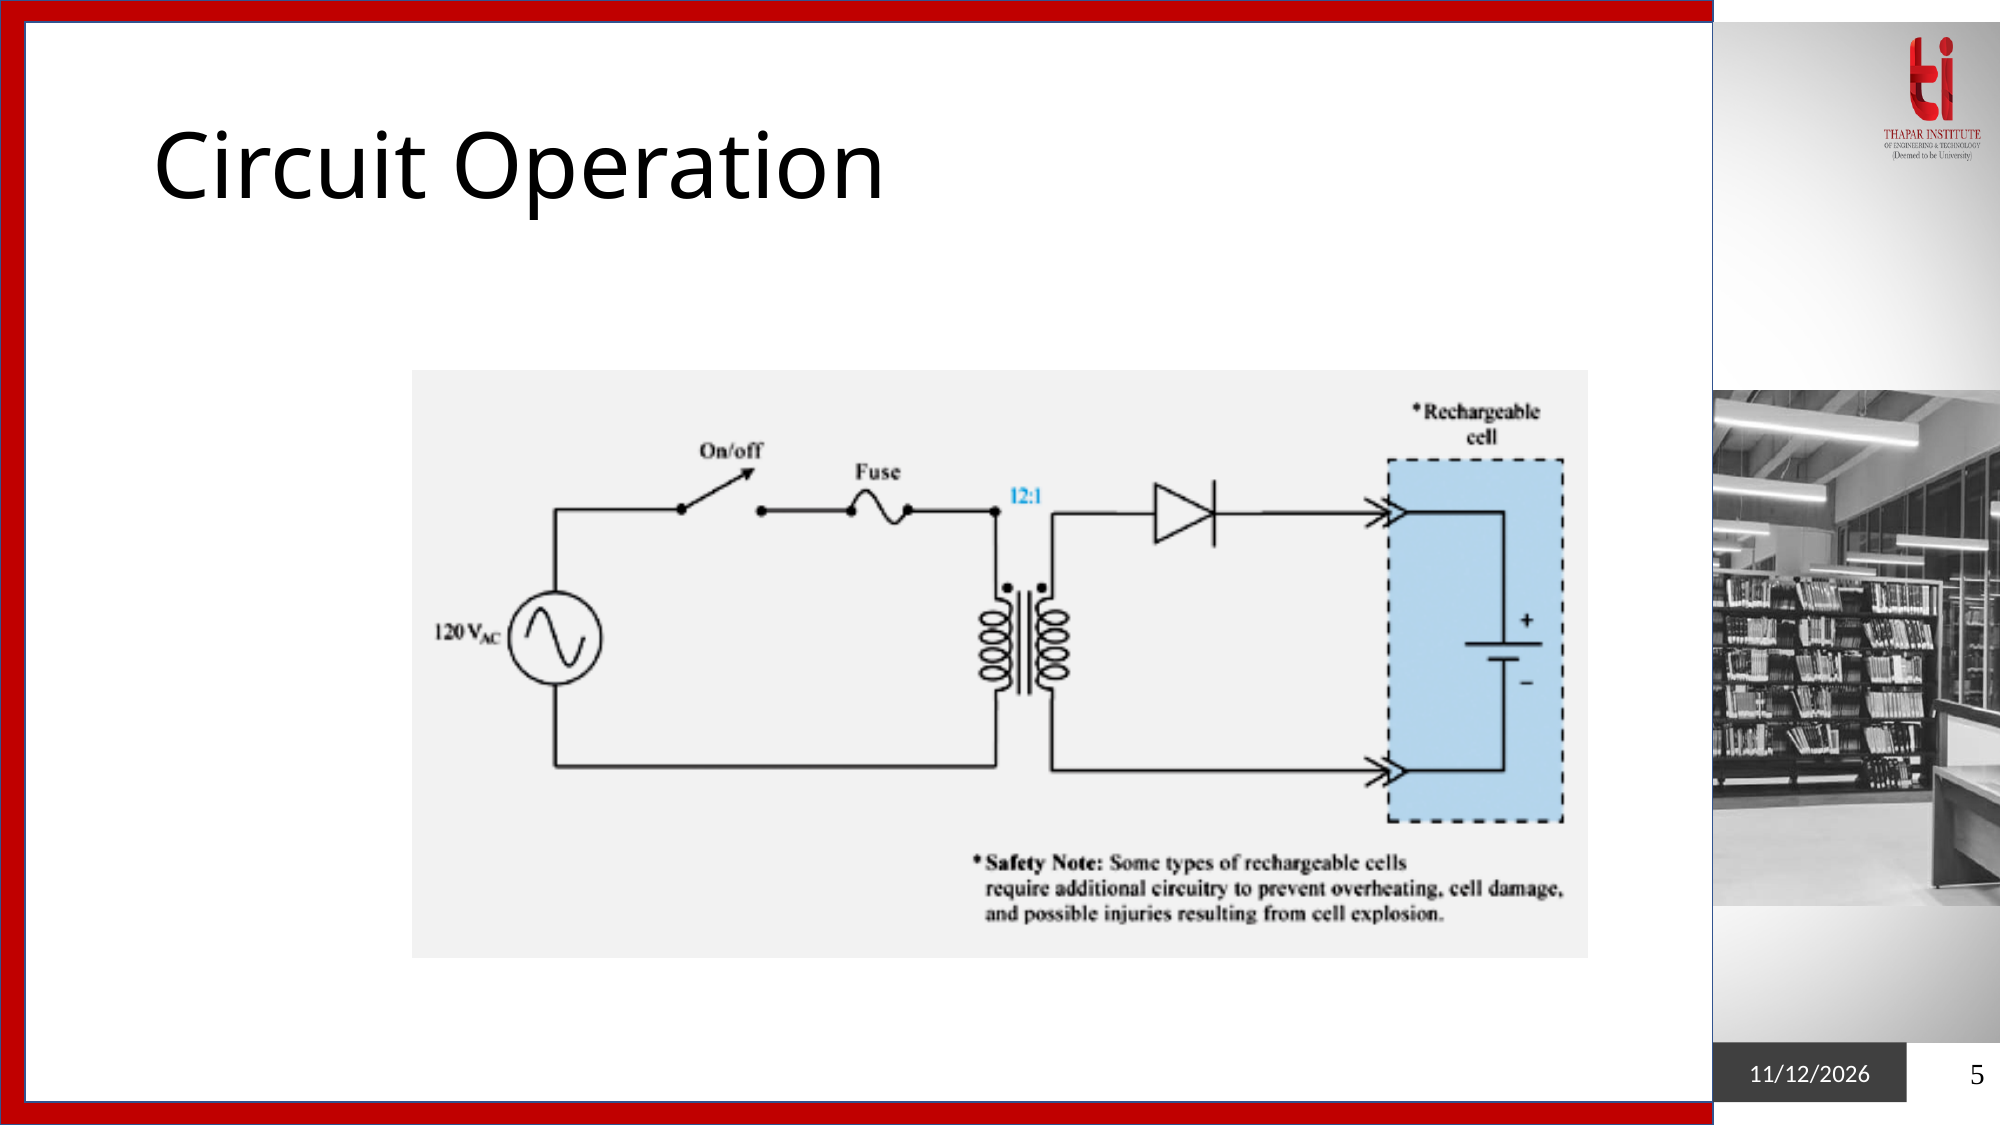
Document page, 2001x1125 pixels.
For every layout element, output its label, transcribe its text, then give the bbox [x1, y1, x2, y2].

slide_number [1713, 1042, 1907, 1103]
picture [1713, 22, 2000, 1042]
title Circuit Operation [137, 59, 1863, 278]
slide_number 5 [1907, 1042, 2000, 1103]
picture [412, 370, 1588, 958]
